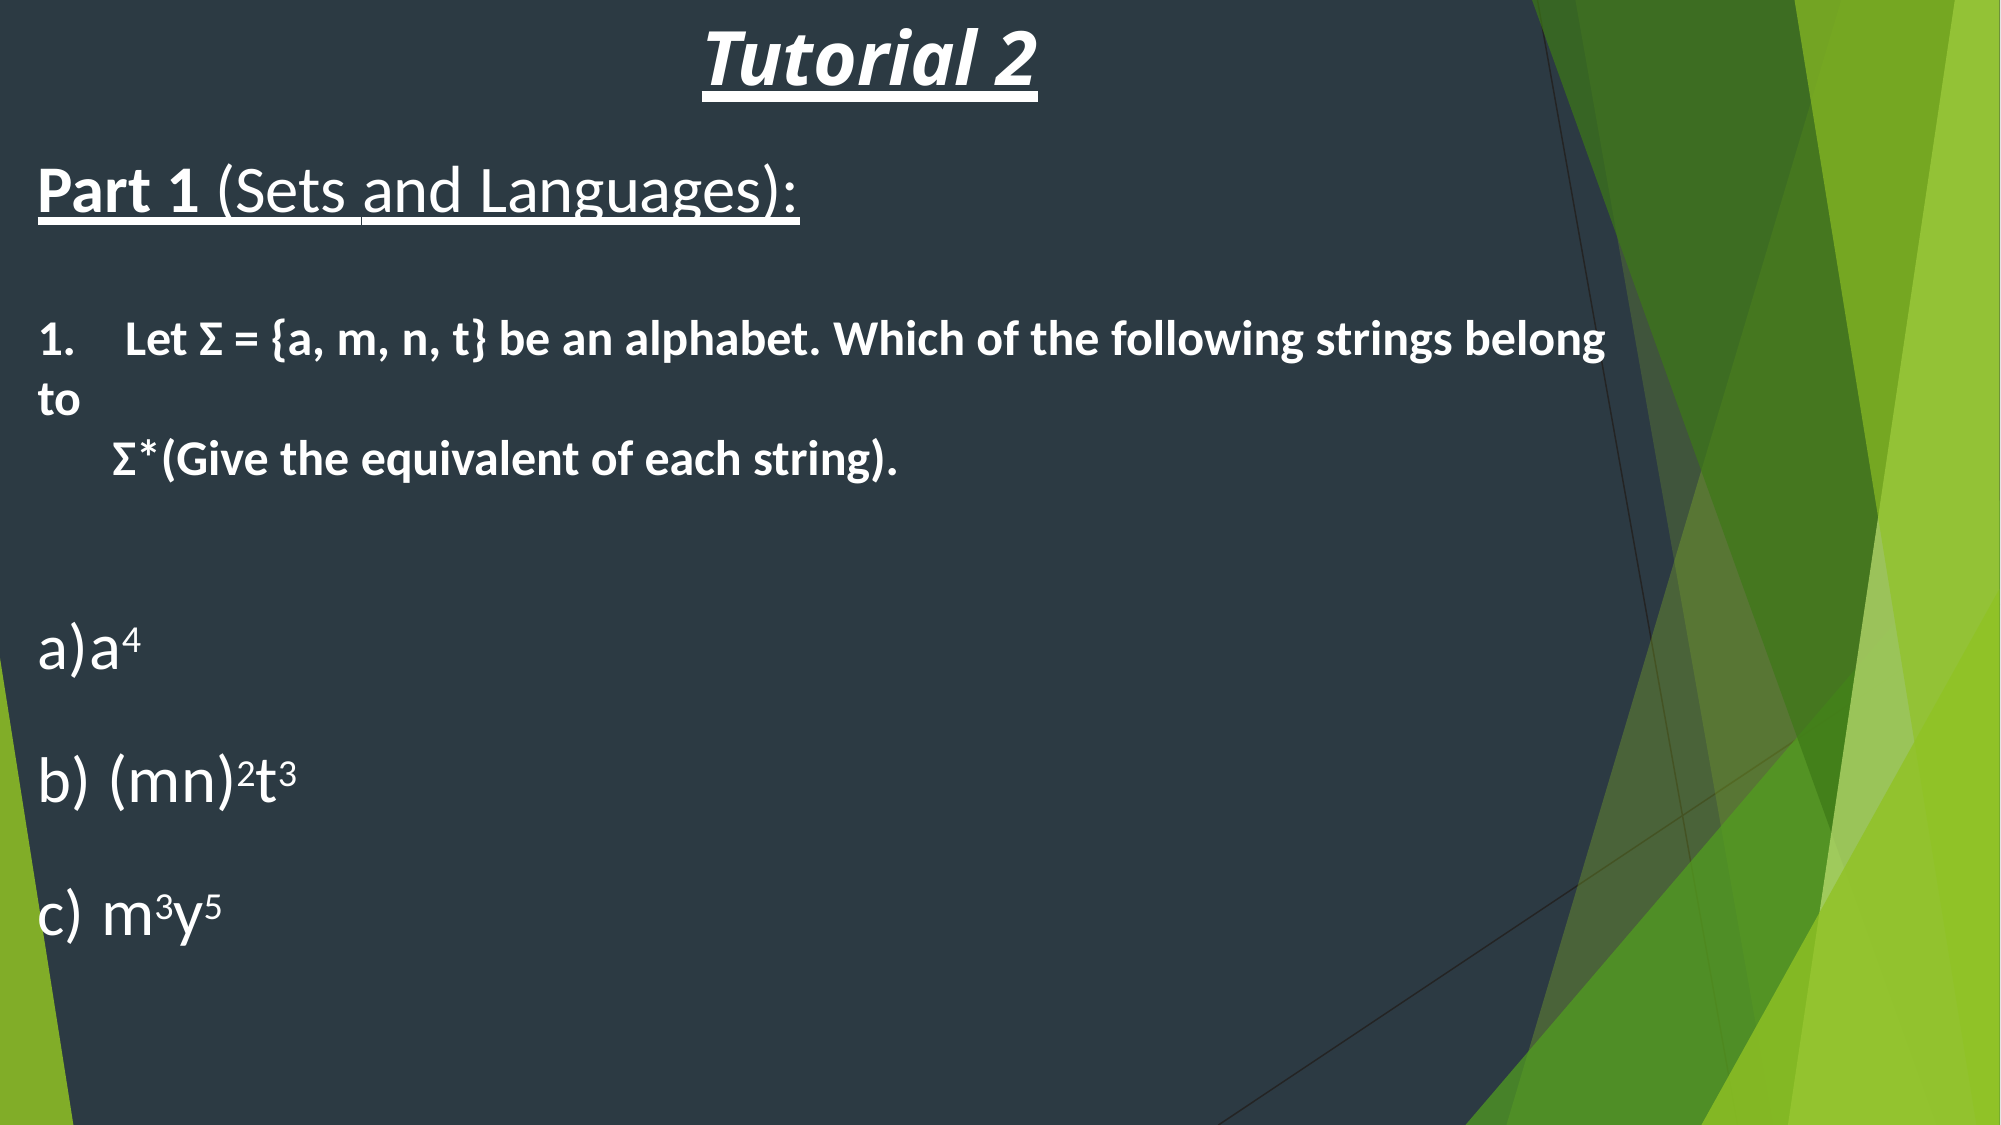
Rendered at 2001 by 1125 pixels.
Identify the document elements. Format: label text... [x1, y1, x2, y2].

text_box Part 1 (Sets and Languages): 1. Let Σ = {a, m, n, t} be an alphabet. Which of the following strings belong to Σ*(Give the equivalent of each string). a4 (mn)2t3 m3y5 [24, 143, 1660, 950]
title Tutorial 2 [699, 8, 1066, 143]
